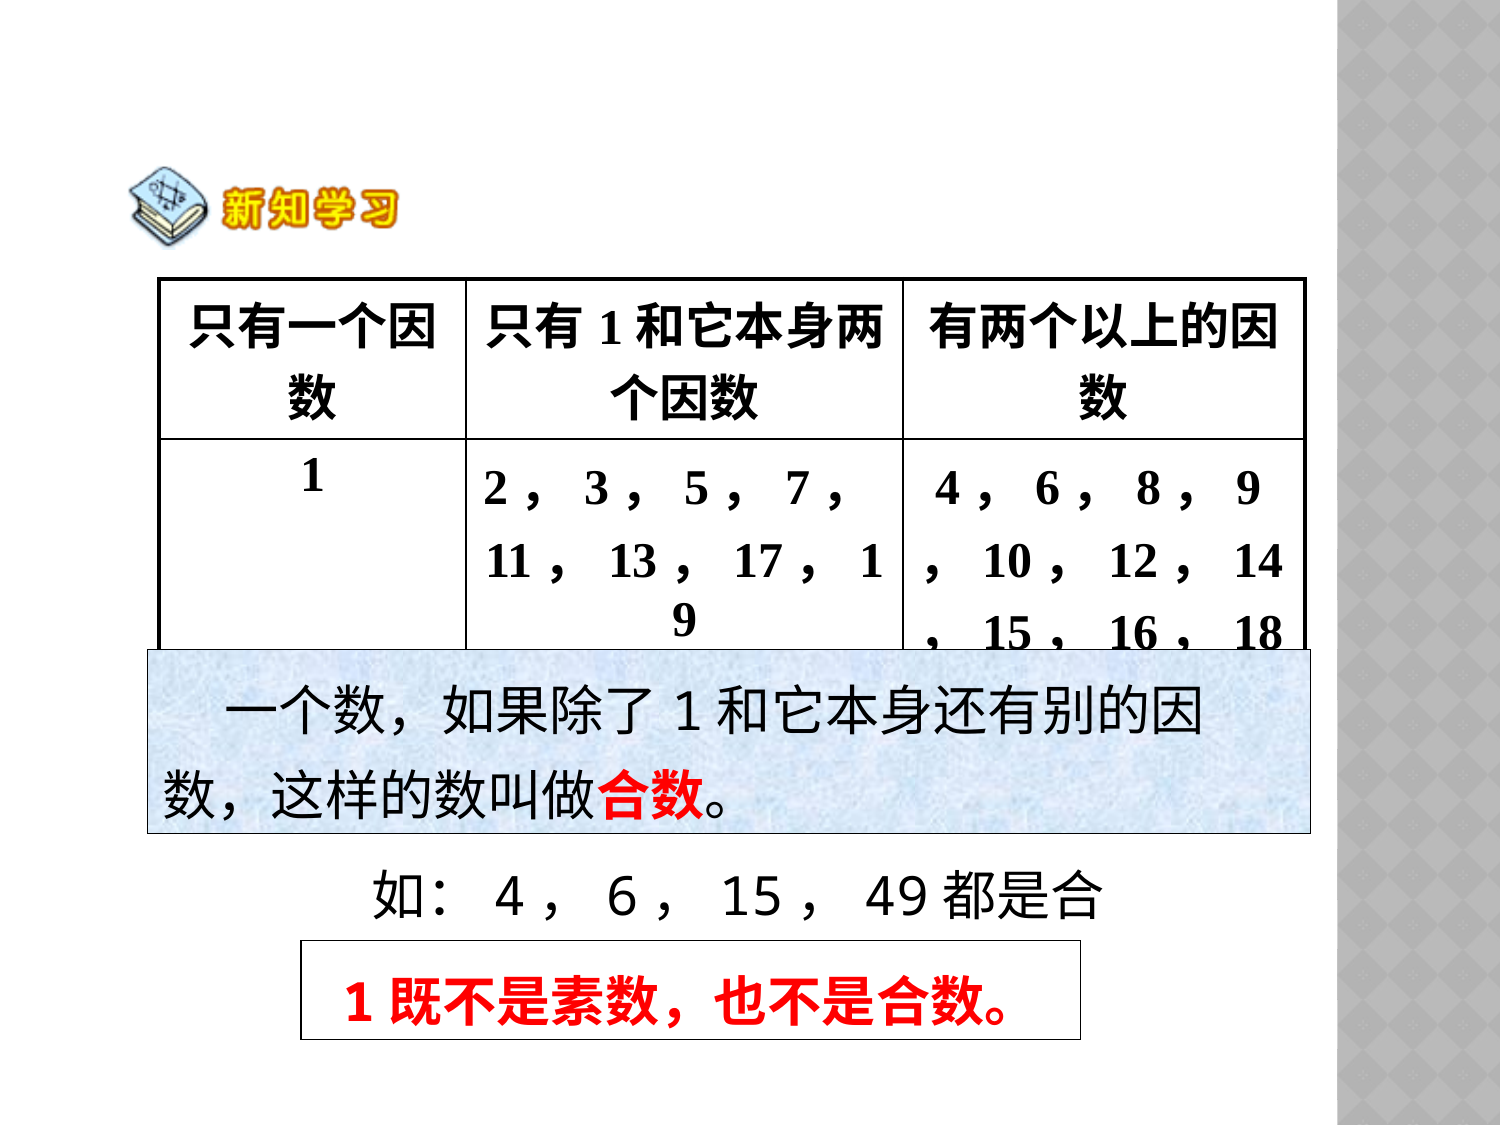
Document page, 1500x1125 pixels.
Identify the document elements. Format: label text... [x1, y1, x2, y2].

text_box 1既不是素数，也不是合数。 [301, 940, 1081, 1040]
text_box 一个数，如果除了1和它本身还有别的因数，这样的数叫做合数。 [147, 649, 1311, 834]
table_cell 2，3，5，7，11，13，17，19 [467, 440, 902, 649]
text_box 如：4，6，15，49都是合数。 [348, 834, 1129, 1018]
table_header 有两个以上的因数 [904, 281, 1303, 438]
table_header 只有1和它本身两个因数 [467, 281, 902, 438]
text_box 3 [1337, 0, 1500, 1125]
table_cell 4，6，8，9，10，12，14，15，16，18，20 [904, 440, 1303, 649]
table_header 只有一个因数 [161, 281, 465, 438]
table_cell 1 [161, 440, 465, 649]
picture [123, 163, 402, 251]
